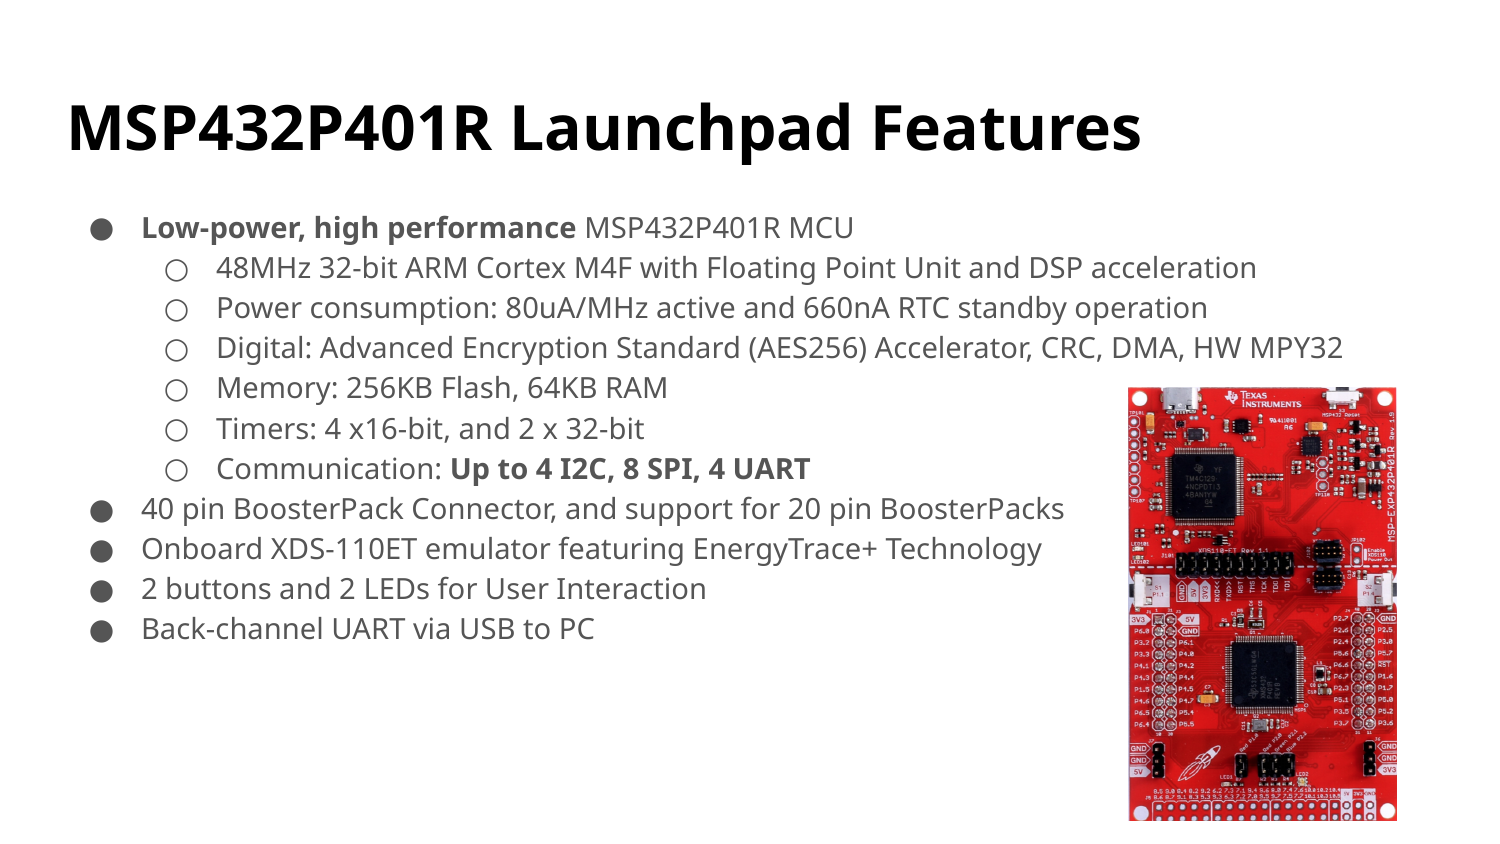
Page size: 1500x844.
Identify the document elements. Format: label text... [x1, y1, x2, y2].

list Low-power, high performance MSP432P401R MCU 48MHz 32-bit ARM Cortex M4F with Floating Point Unit and DSP acceleration Power consumption: 80uA/MHz active and 660nA RTC standby operation Digital: Advanced Encryption Standard (AES256) Accelerator, CRC, DMA, HW MPY32 Memory: 256KB Flash, 64KB RAM Timers: 4 x16-bit, and 2 x 32-bit Communication: Up to 4 I2C, 8 SPI, 4 UART 40 pin BoosterPack Connector, and support for 20 pin BoosterPacks Onboard XDS-110ET emulator featuring EnergyTrace+ Technology 2 buttons and 2 LEDs for User Interaction Back-channel UART via USB to PC [51, 189, 1449, 750]
picture [1128, 387, 1397, 821]
title MSP432P401R Launchpad Features [51, 72, 1449, 176]
